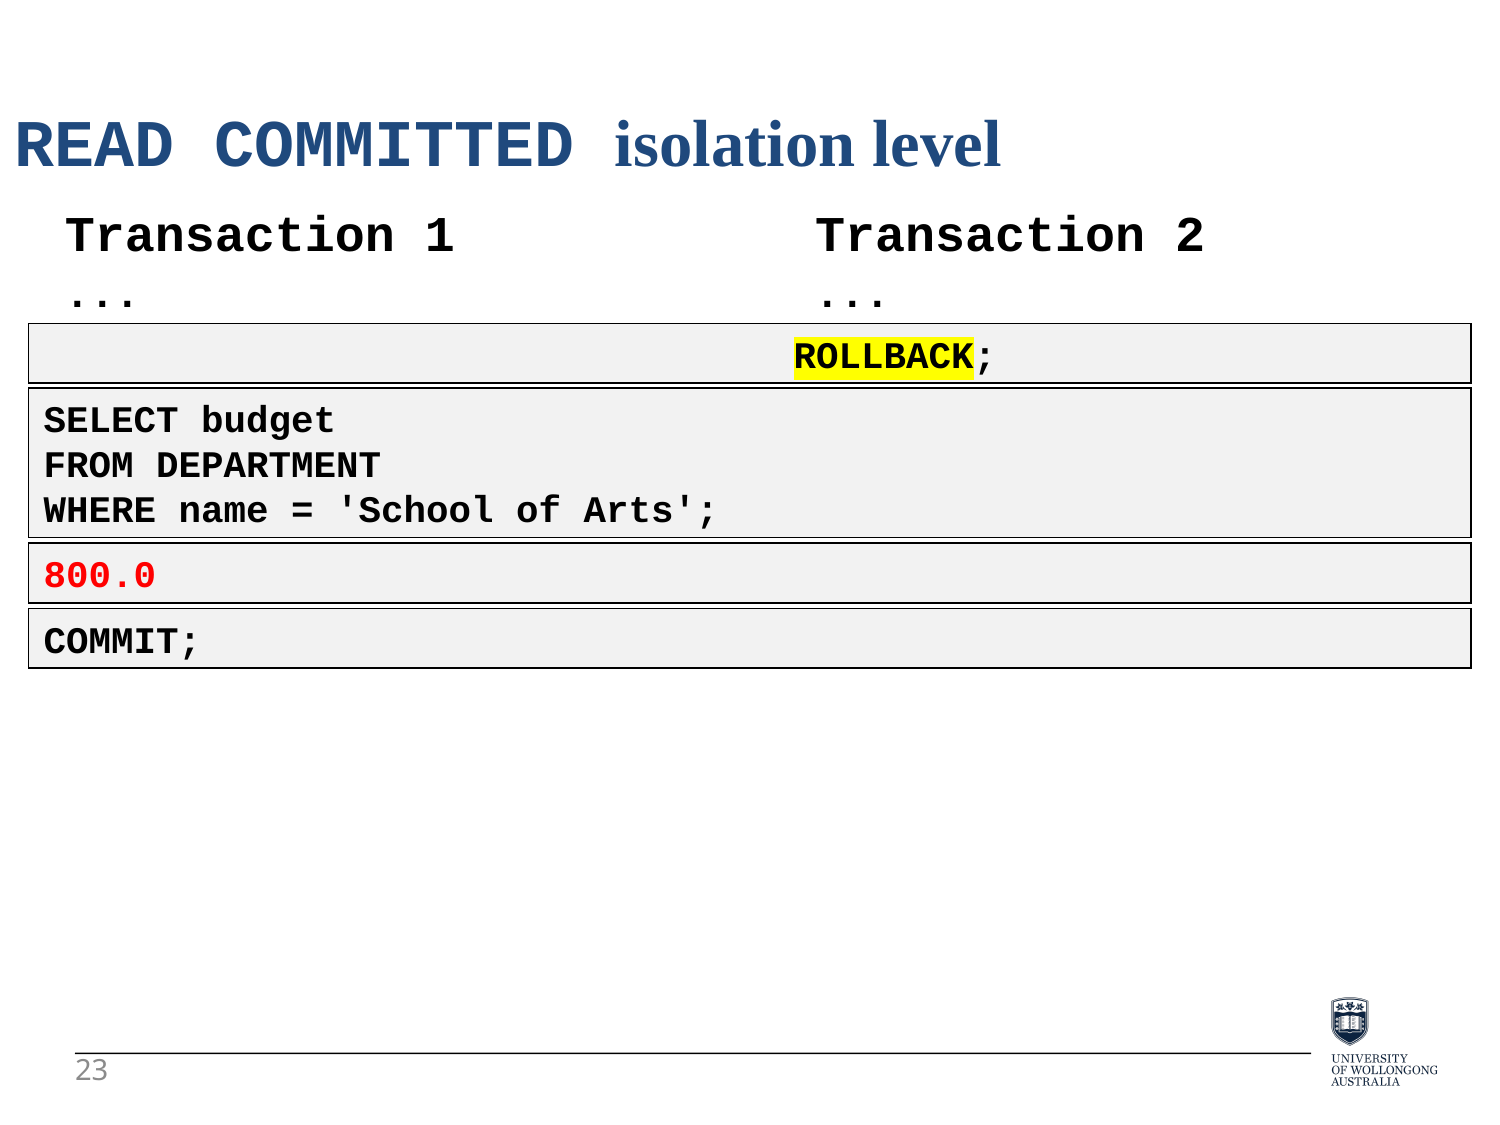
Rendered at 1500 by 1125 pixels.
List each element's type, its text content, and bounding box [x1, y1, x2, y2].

text_box READ COMMITTED isolation level [0, 92, 1500, 193]
text_box COMMIT; [28, 608, 1471, 669]
text_box SELECT budget FROM DEPARTMENT WHERE name = 'School of Arts'; [28, 387, 1471, 538]
text_box 23 [74, 1059, 135, 1091]
text_box 800.0 [28, 543, 1471, 603]
text_box Transaction 1 Transaction 2 [49, 193, 1450, 258]
text_box ROLLBACK; [28, 323, 1471, 384]
text_box ... ... [49, 258, 1450, 323]
